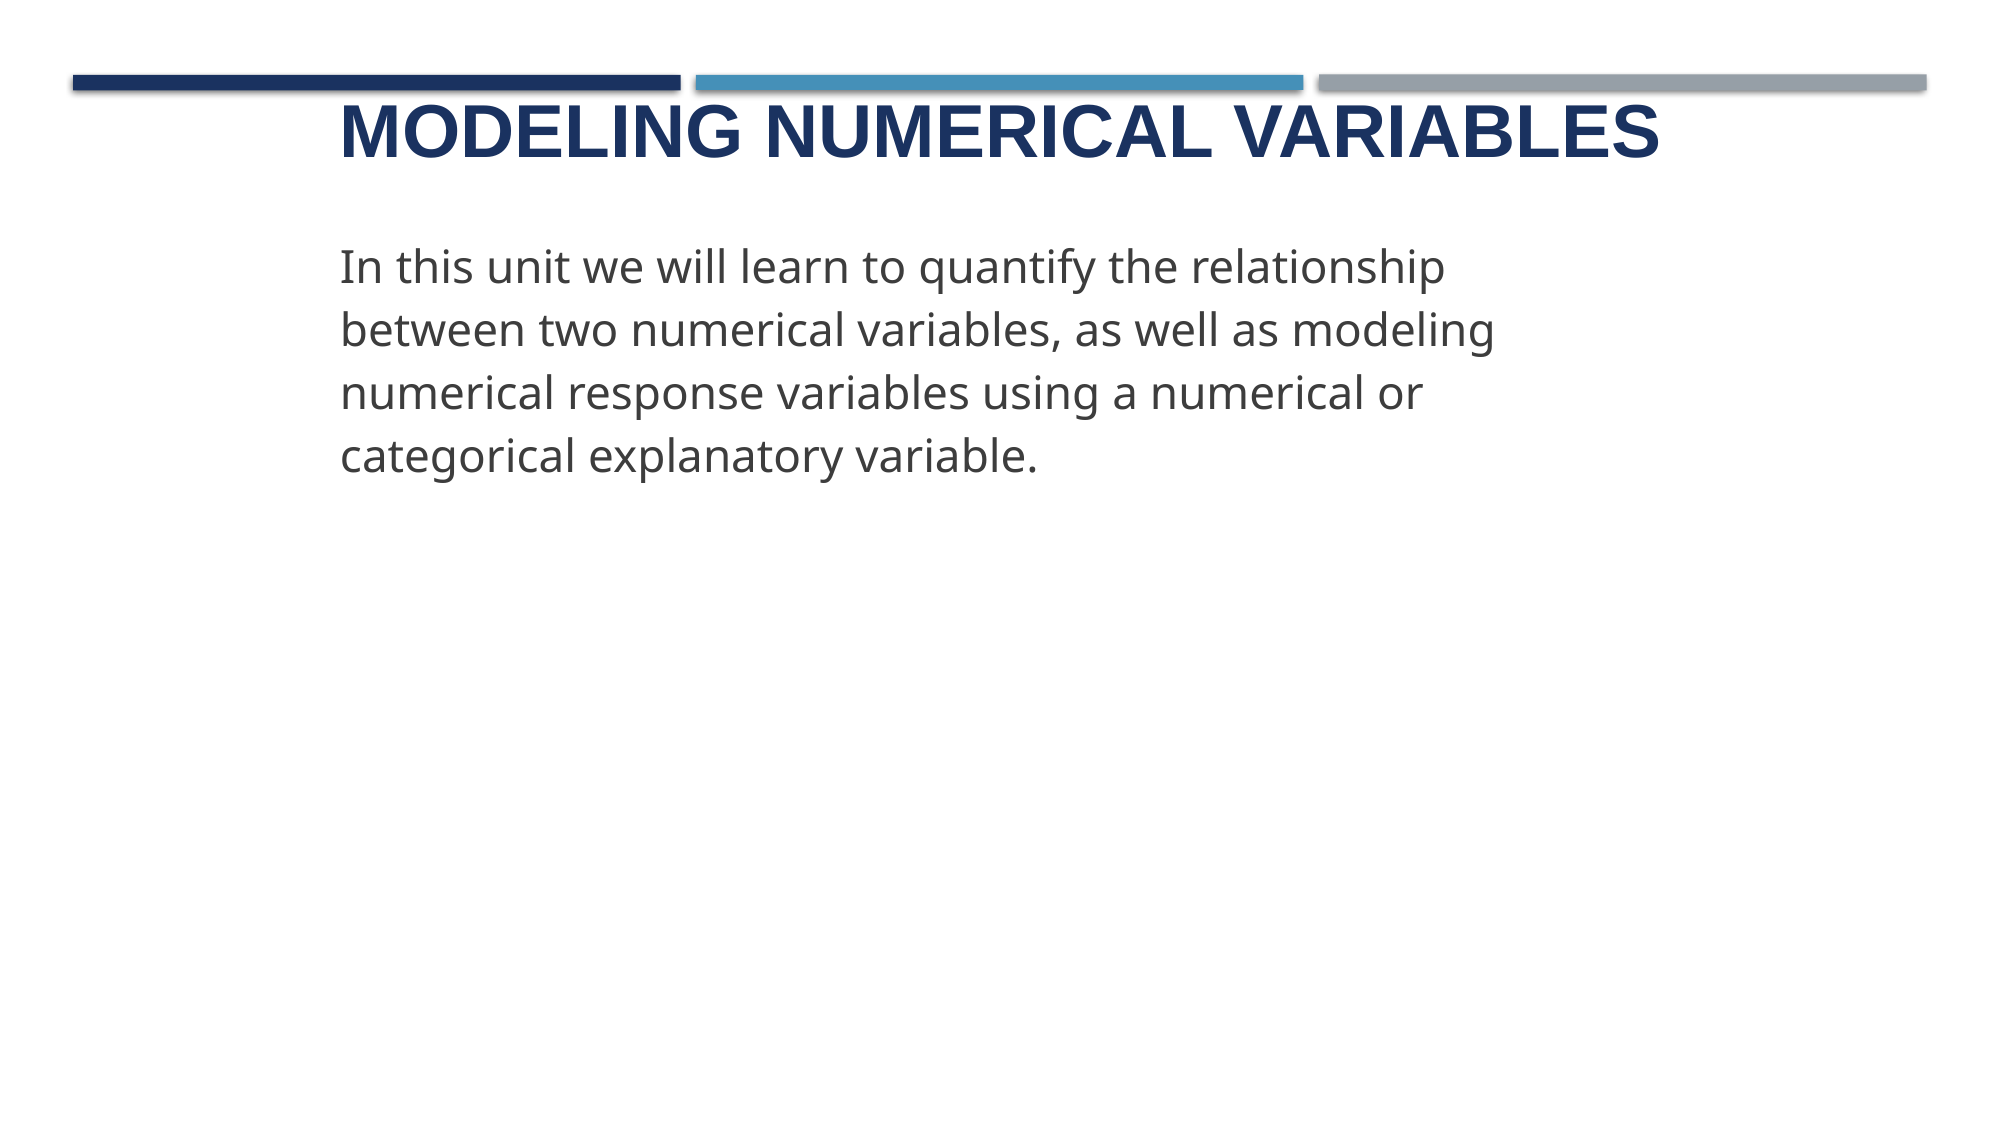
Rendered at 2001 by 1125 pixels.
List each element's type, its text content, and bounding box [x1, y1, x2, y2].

title Modeling numerical variables [324, 0, 1859, 188]
list In this unit we will learn to quantify the relationship between two numerical variables, as well as modeling numerical response variables using a numerical or categorical explanatory variable. [325, 214, 1609, 893]
